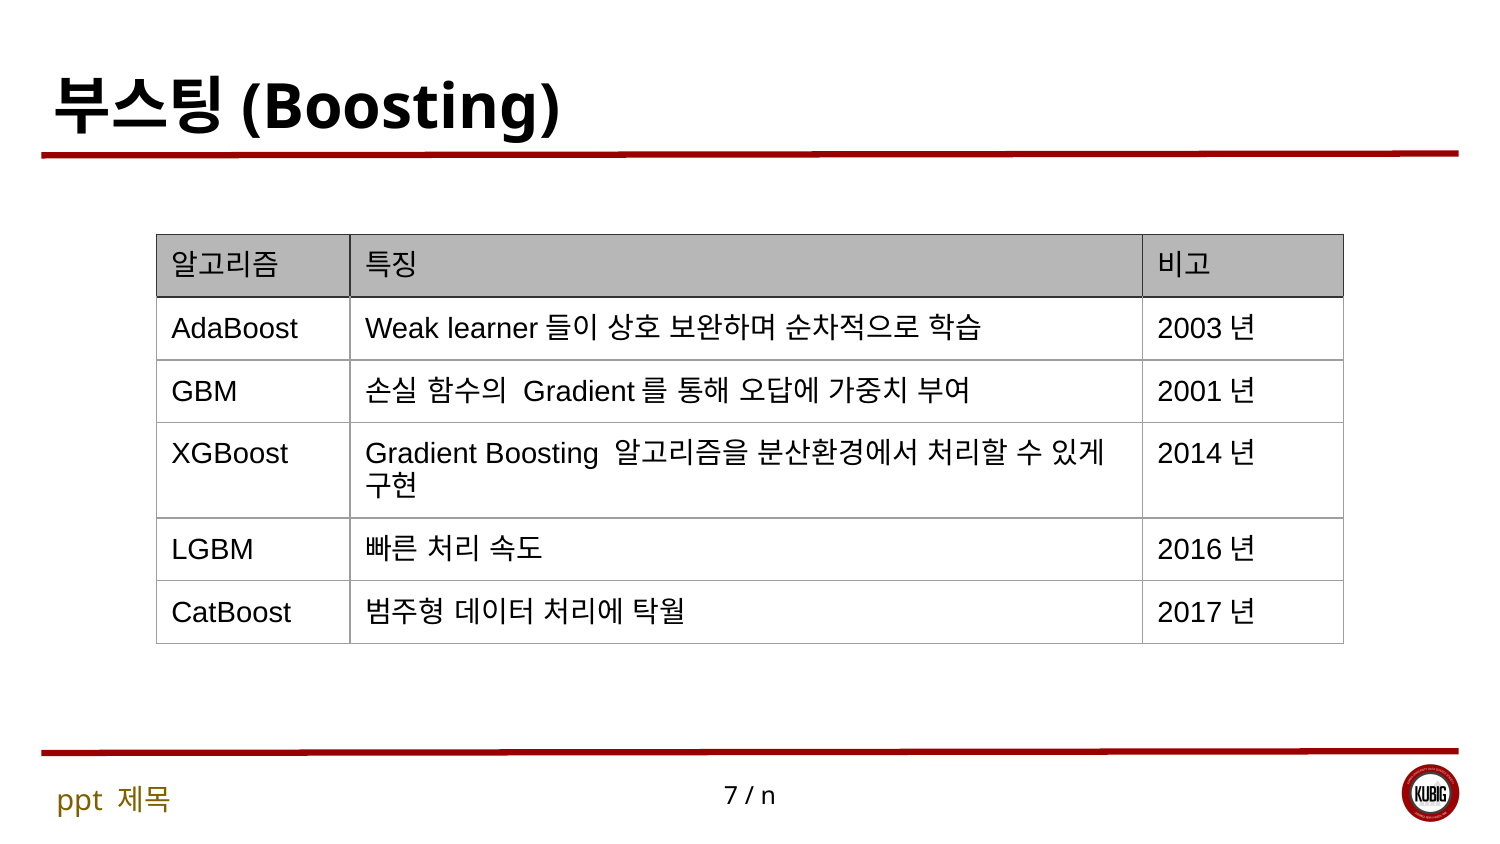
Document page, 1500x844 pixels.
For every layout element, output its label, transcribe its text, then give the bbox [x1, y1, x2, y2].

table_cell 2016년 [1143, 519, 1343, 580]
table_cell CatBoost [157, 581, 349, 643]
table_header 비고 [1143, 235, 1343, 296]
table_cell 2001년 [1143, 361, 1343, 422]
table_cell 범주형 데이터 처리에 탁월 [351, 581, 1142, 643]
table_cell 손실 함수의 Gradient를 통해 오답에 가중치 부여 [351, 361, 1142, 422]
slide_number ‹#› / n [705, 763, 795, 829]
table_cell Gradient Boosting 알고리즘을 분산환경에서 처리할 수 있게 구현 [351, 423, 1142, 517]
picture [1400, 763, 1460, 823]
title 부스팅(Boosting) [38, 52, 1401, 156]
table_cell AdaBoost [157, 298, 349, 359]
table_cell XGBoost [157, 423, 349, 517]
table_header 알고리즘 [157, 235, 349, 296]
table_cell Weak learner들이 상호 보완하며 순차적으로 학습 [351, 298, 1142, 359]
table_cell 2003년 [1143, 298, 1343, 359]
table_cell LGBM [157, 519, 349, 580]
table_cell 빠른 처리 속도 [351, 519, 1142, 580]
table_cell GBM [157, 361, 349, 422]
table_cell 2014년 [1143, 423, 1343, 517]
table_header 특징 [351, 235, 1142, 296]
table_cell 2017년 [1143, 581, 1343, 643]
